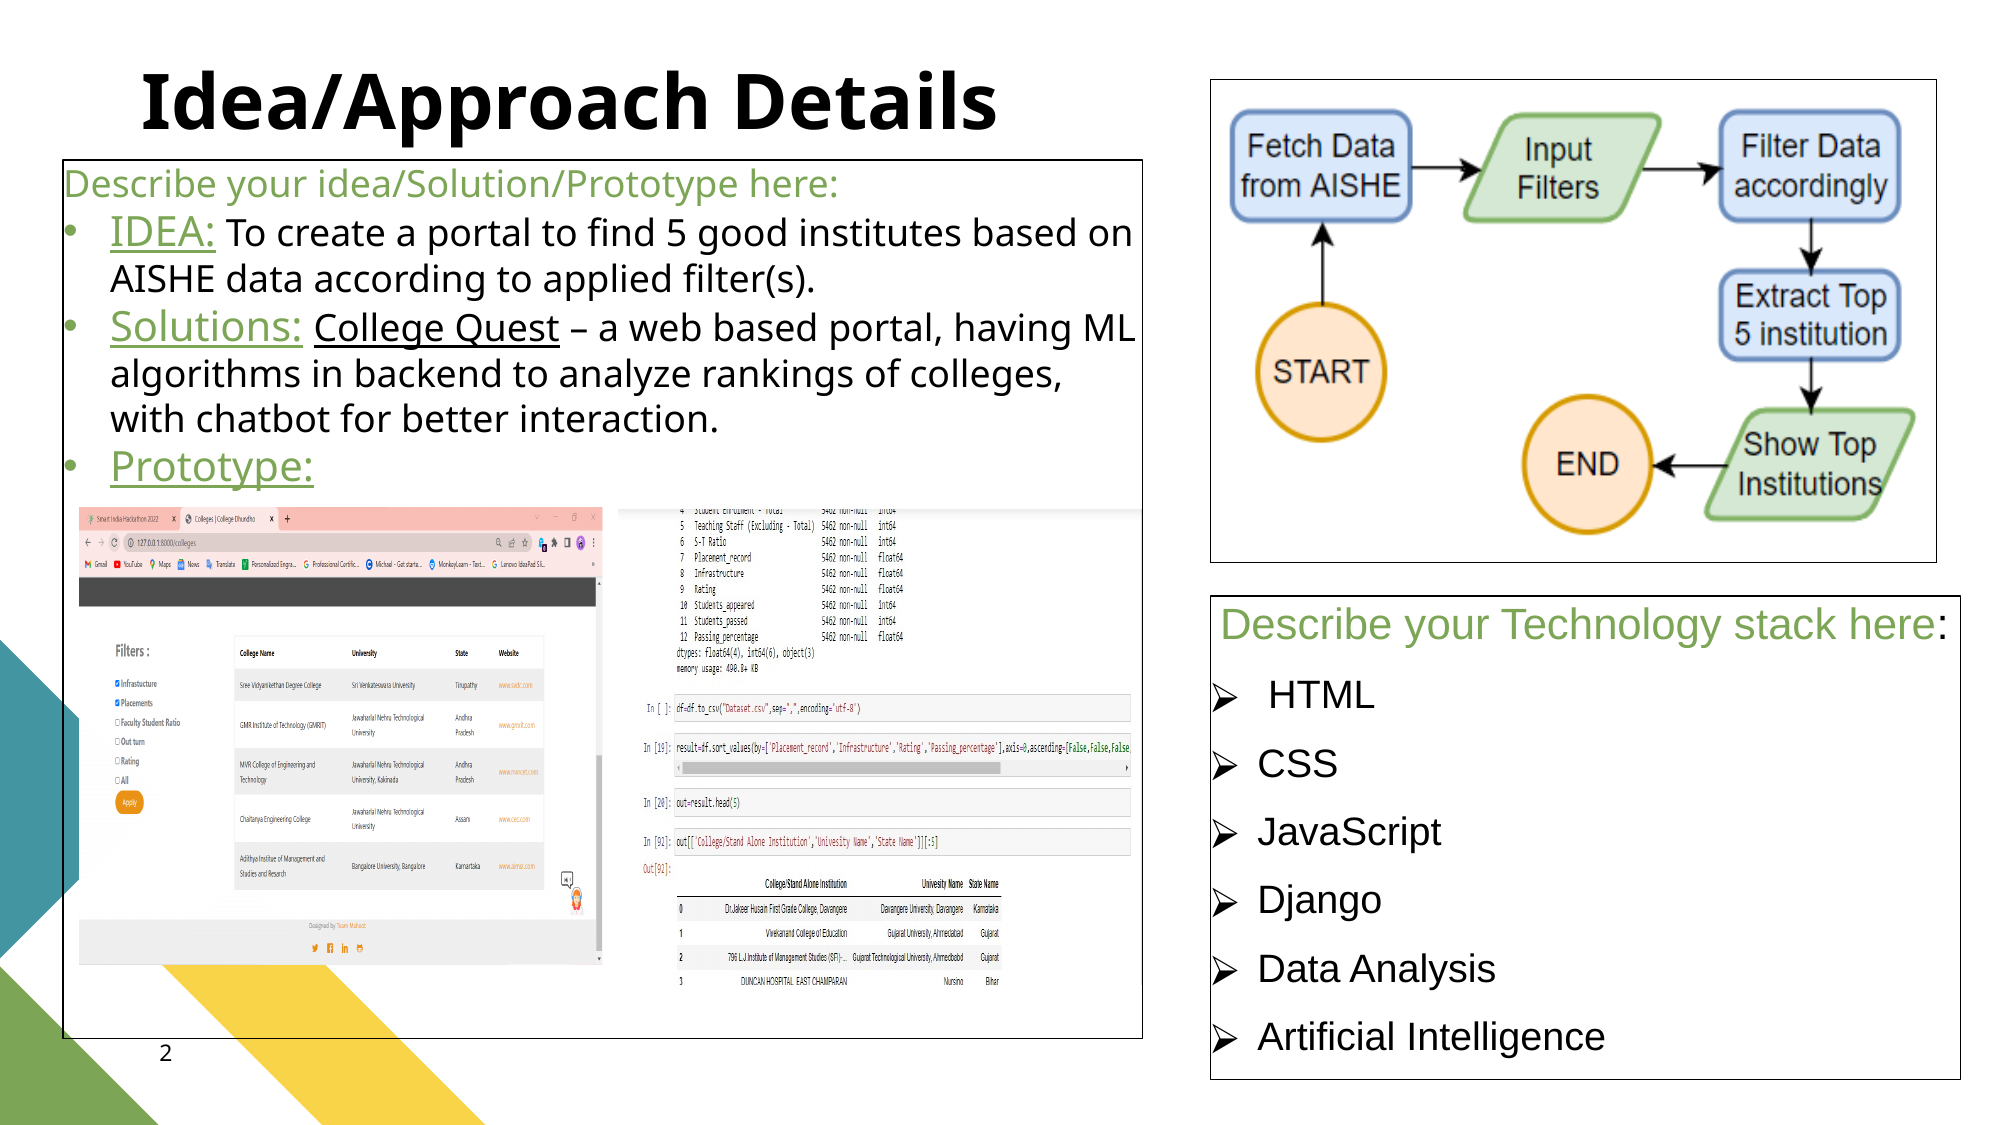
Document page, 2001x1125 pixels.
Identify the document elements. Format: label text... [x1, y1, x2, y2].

picture [79, 507, 603, 966]
picture [618, 507, 1142, 985]
text_box Describe your Technology stack here: HTML CSS JavaScript Django Data Analysis Artificial Intelligence [1210, 596, 1961, 1080]
title Idea/Approach Details [141, 45, 1050, 146]
slide_number 2 [159, 1038, 246, 1080]
list Describe your idea/Solution/Prototype here: IDEA: To create a portal to find 5 good institutes based on AISHE data according to applied filter(s). Solutions: College Quest – a web based portal, having ML algorithms in backend to analyze rankings of colleges, with chatbot for better interaction. Prototype: [63, 160, 1143, 1039]
picture [1210, 78, 1937, 563]
